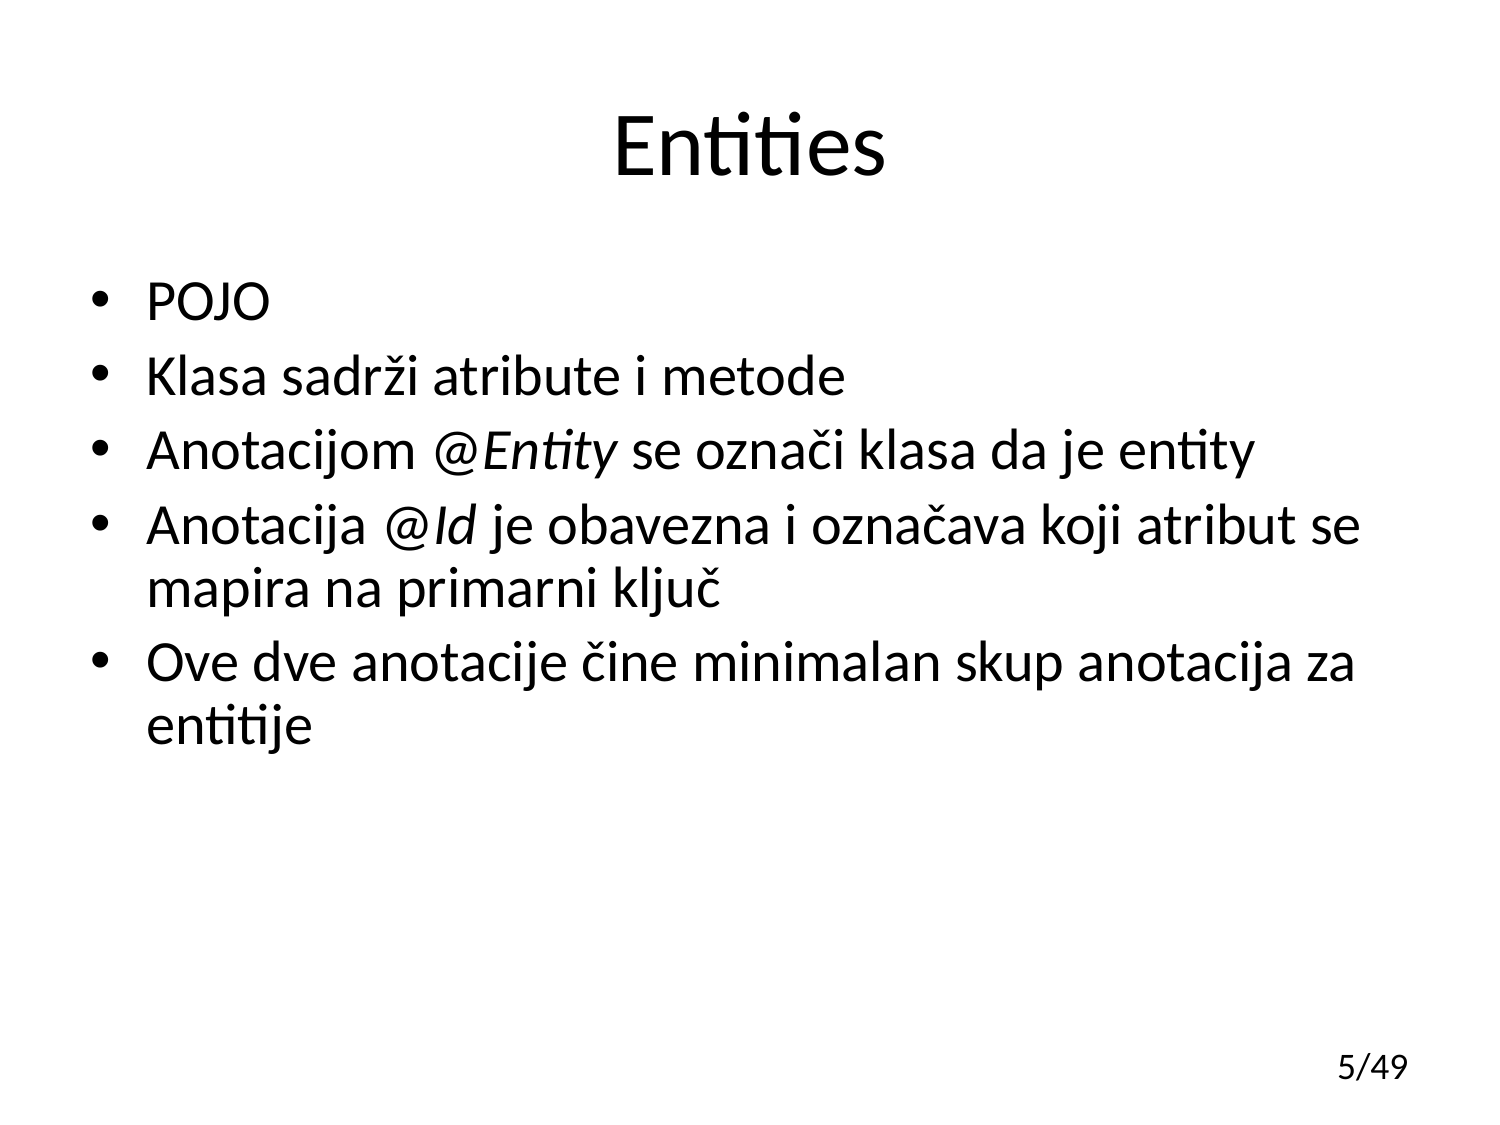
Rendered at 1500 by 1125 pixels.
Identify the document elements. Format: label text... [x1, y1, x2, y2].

list POJO Klasa sadrži atribute i metode Anotacijom @Entity se označi klasa da je entity Anotacija @Id je obavezna i označava koji atribut se mapira na primarni ključ Ove dve anotacije čine minimalan skup anotacija za entitije [75, 262, 1425, 1005]
title Entities [75, 45, 1425, 233]
